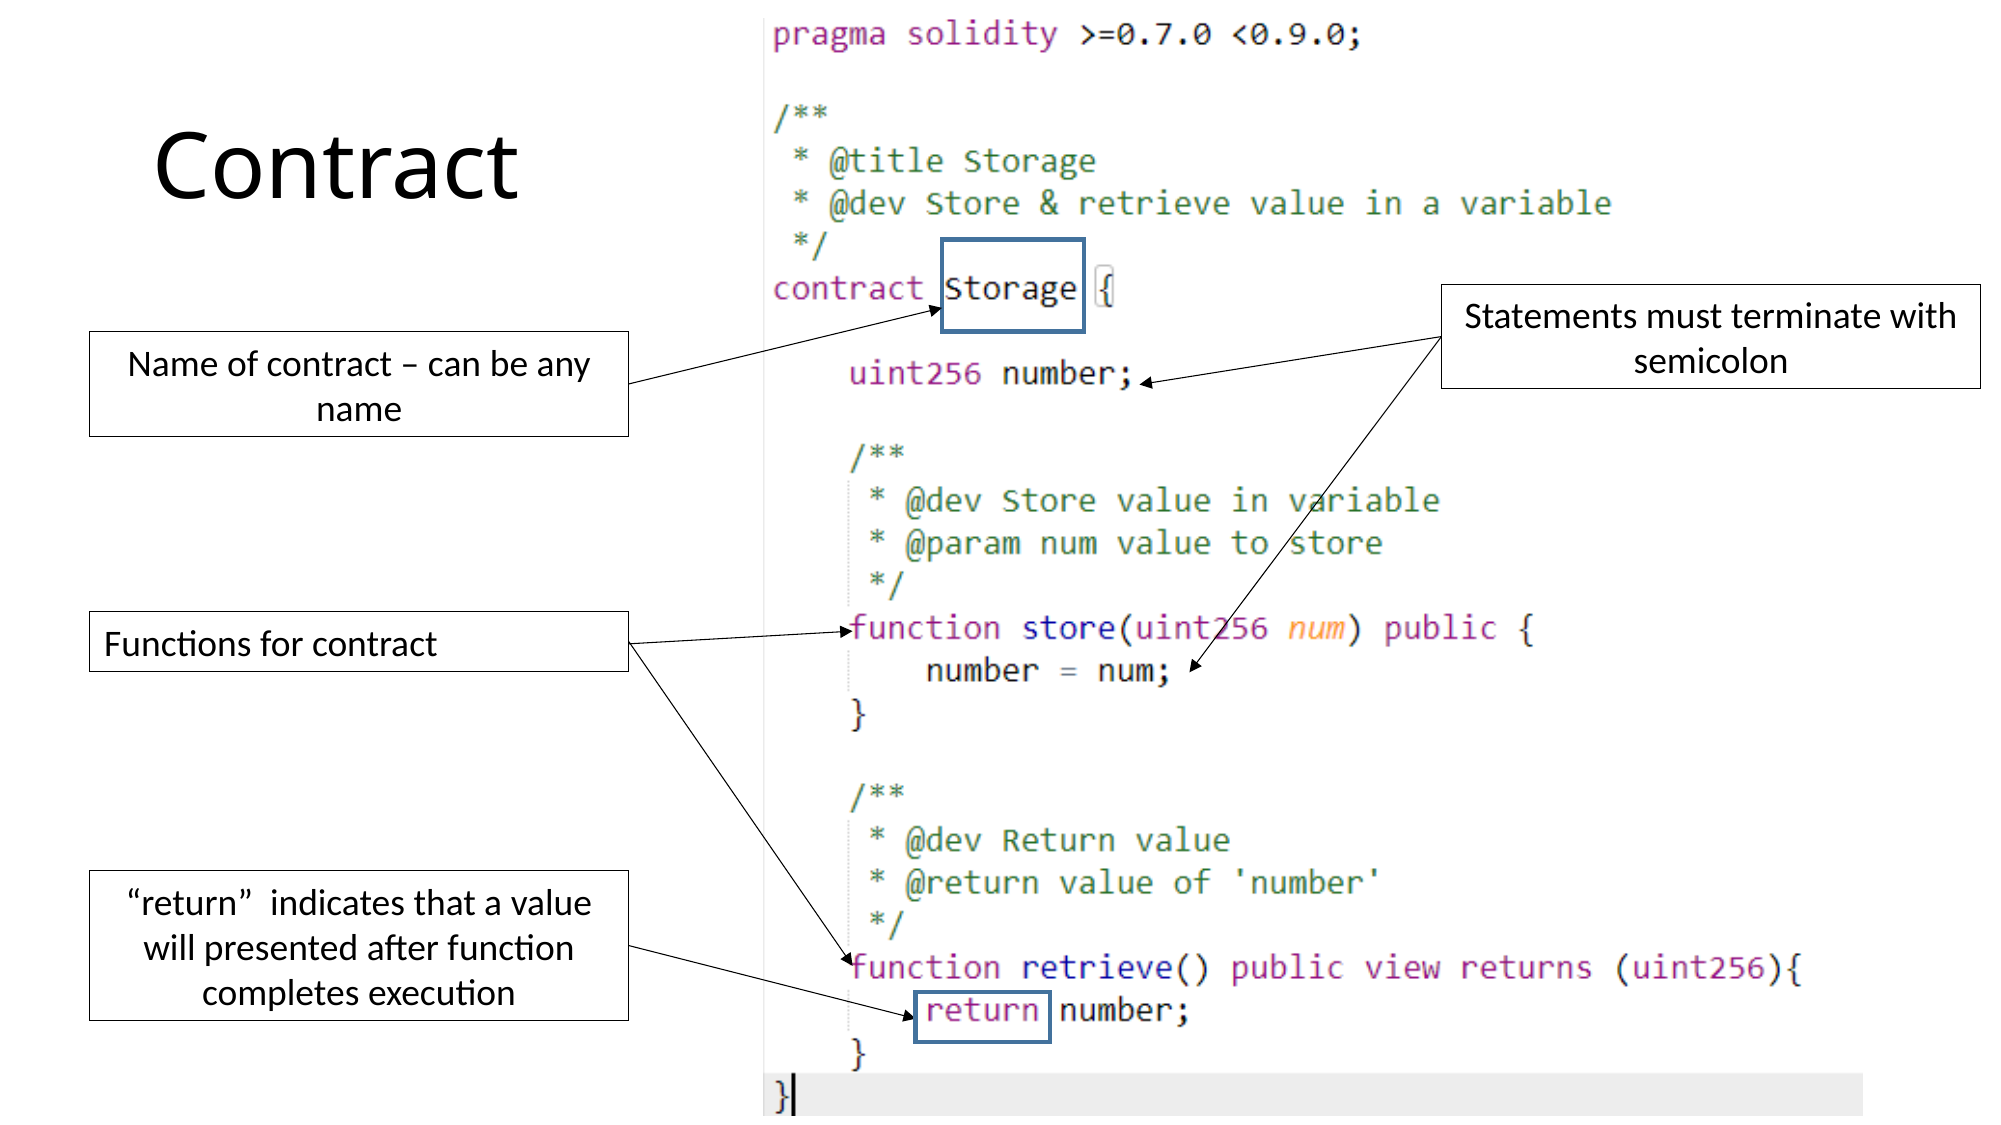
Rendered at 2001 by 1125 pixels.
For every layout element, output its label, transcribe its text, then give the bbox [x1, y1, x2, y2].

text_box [628, 631, 853, 642]
text_box Name of contract – can be any name [89, 331, 629, 437]
text_box Functions for contract [89, 611, 629, 672]
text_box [1189, 337, 1442, 673]
text_box “return” indicates that a value will presented after function completes execution [89, 870, 629, 1021]
text_box Statements must terminate with semicolon [1863, 284, 1981, 389]
title Contract [137, 59, 763, 278]
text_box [628, 642, 853, 946]
picture [763, 18, 1863, 1116]
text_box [628, 307, 943, 385]
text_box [628, 946, 916, 1019]
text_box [1139, 337, 1189, 385]
